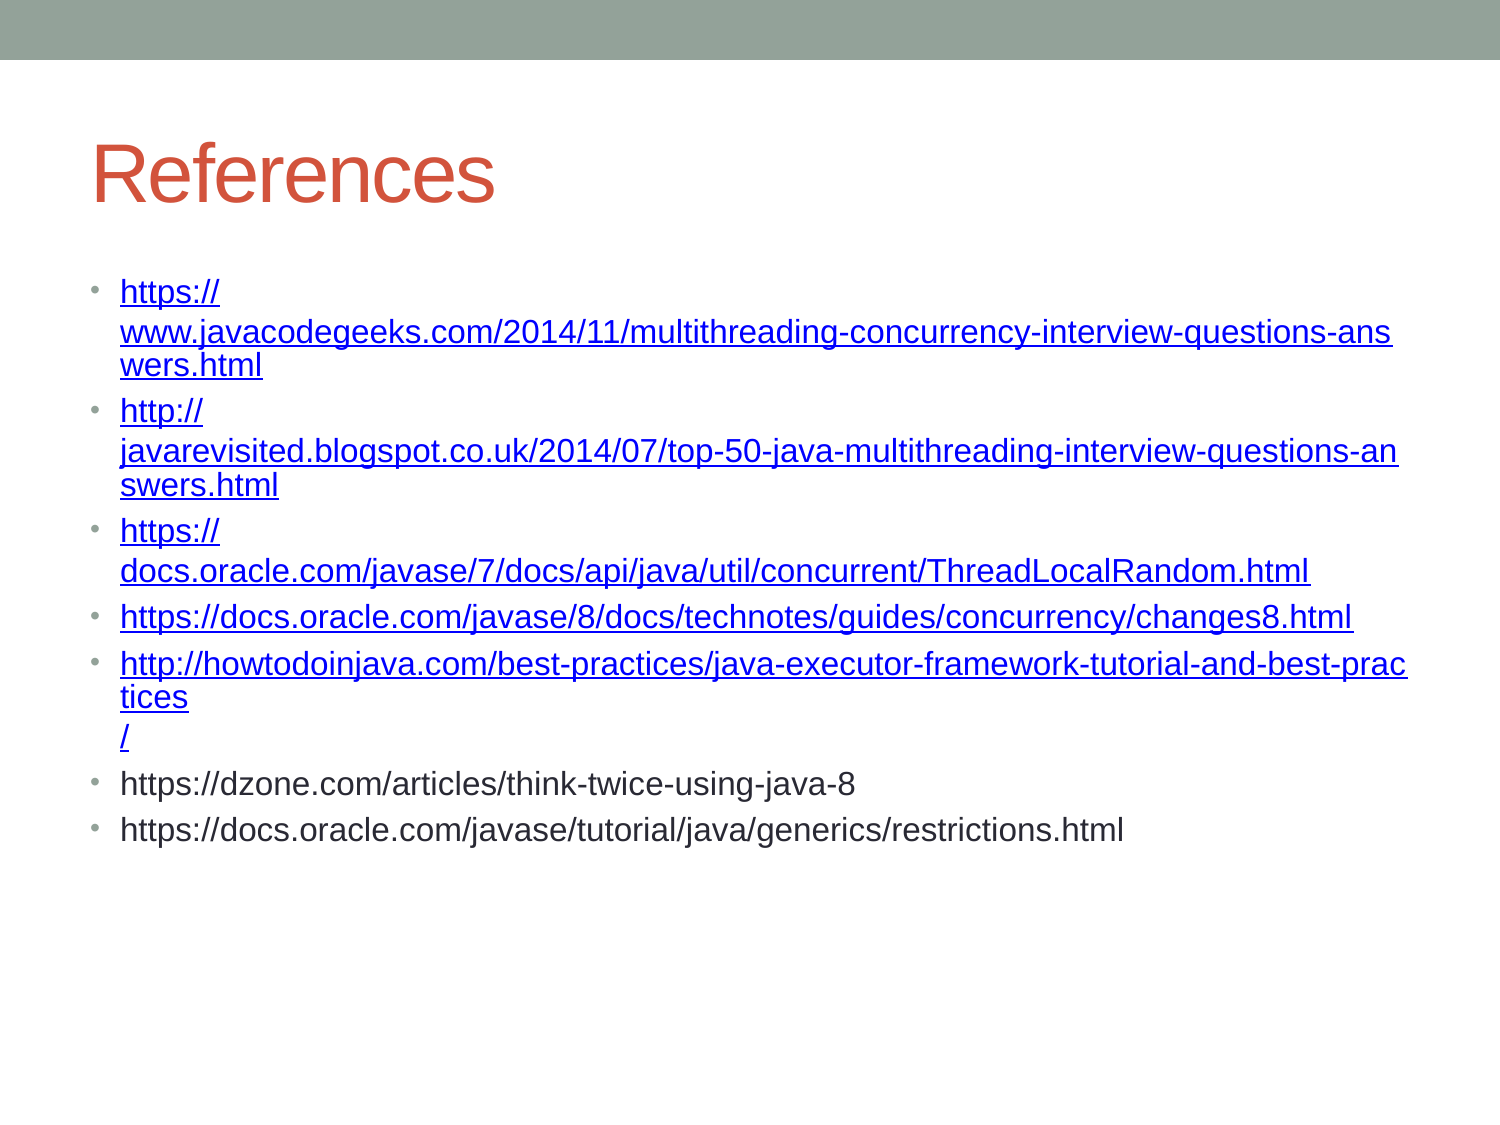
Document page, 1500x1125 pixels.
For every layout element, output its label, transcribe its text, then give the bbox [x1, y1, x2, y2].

title References [75, 87, 1425, 250]
list https://www.javacodegeeks.com/2014/11/multithreading-concurrency-interview-questions-answers.html http://javarevisited.blogspot.co.uk/2014/07/top-50-java-multithreading-interview-questions-answers.html https://docs.oracle.com/javase/7/docs/api/java/util/concurrent/ThreadLocalRandom.html https://docs.oracle.com/javase/8/docs/technotes/guides/concurrency/changes8.html http://howtodoinjava.com/best-practices/java-executor-framework-tutorial-and-best-practices/ https://dzone.com/articles/think-twice-using-java-8 https://docs.oracle.com/javase/tutorial/java/generics/restrictions.html [75, 262, 1425, 1063]
